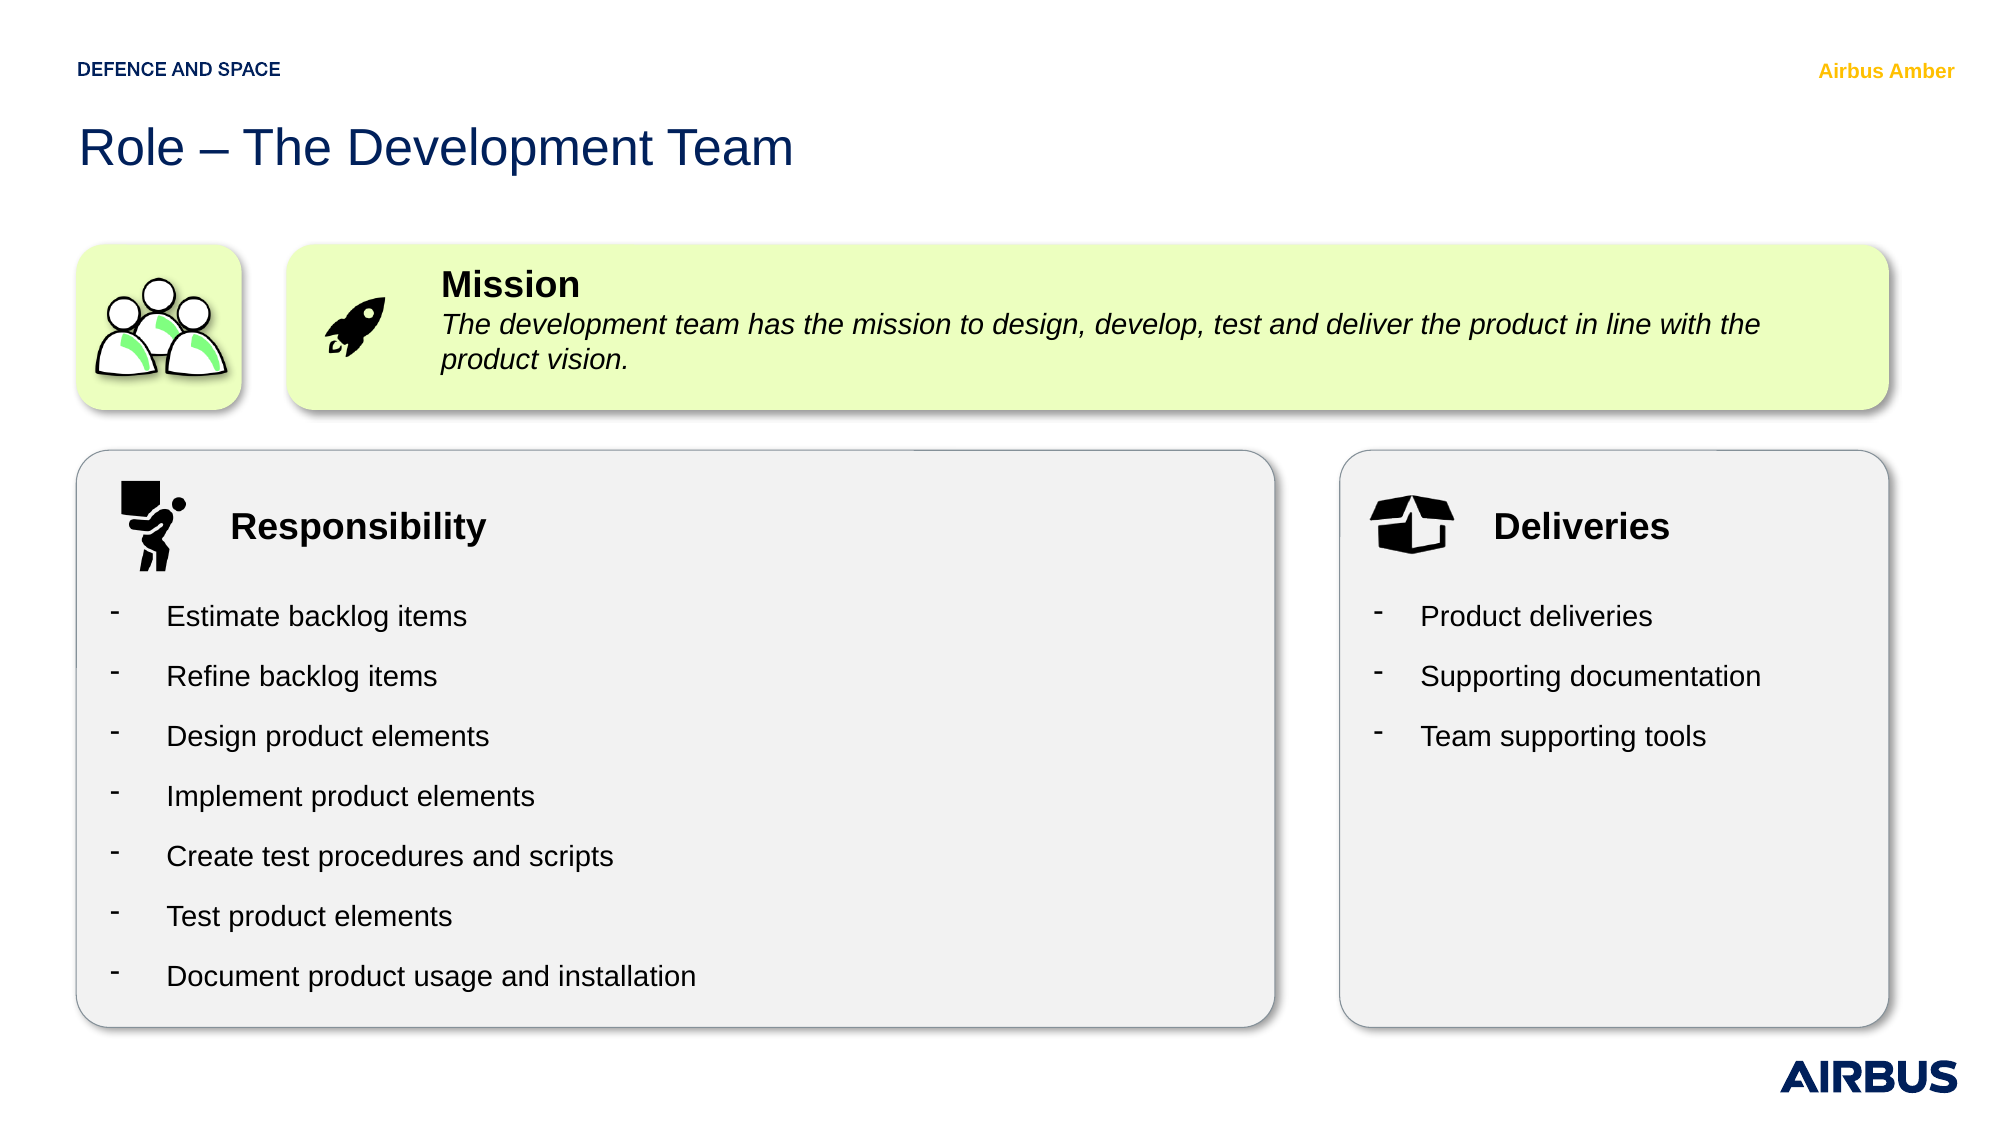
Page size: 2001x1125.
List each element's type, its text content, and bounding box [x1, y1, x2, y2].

picture [1358, 481, 1477, 570]
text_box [286, 244, 1889, 410]
title Role – The Development Team [78, 107, 1922, 256]
list Airbus Amber [1418, 54, 1955, 79]
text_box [76, 244, 242, 410]
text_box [1339, 450, 1889, 1028]
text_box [76, 450, 1275, 1028]
